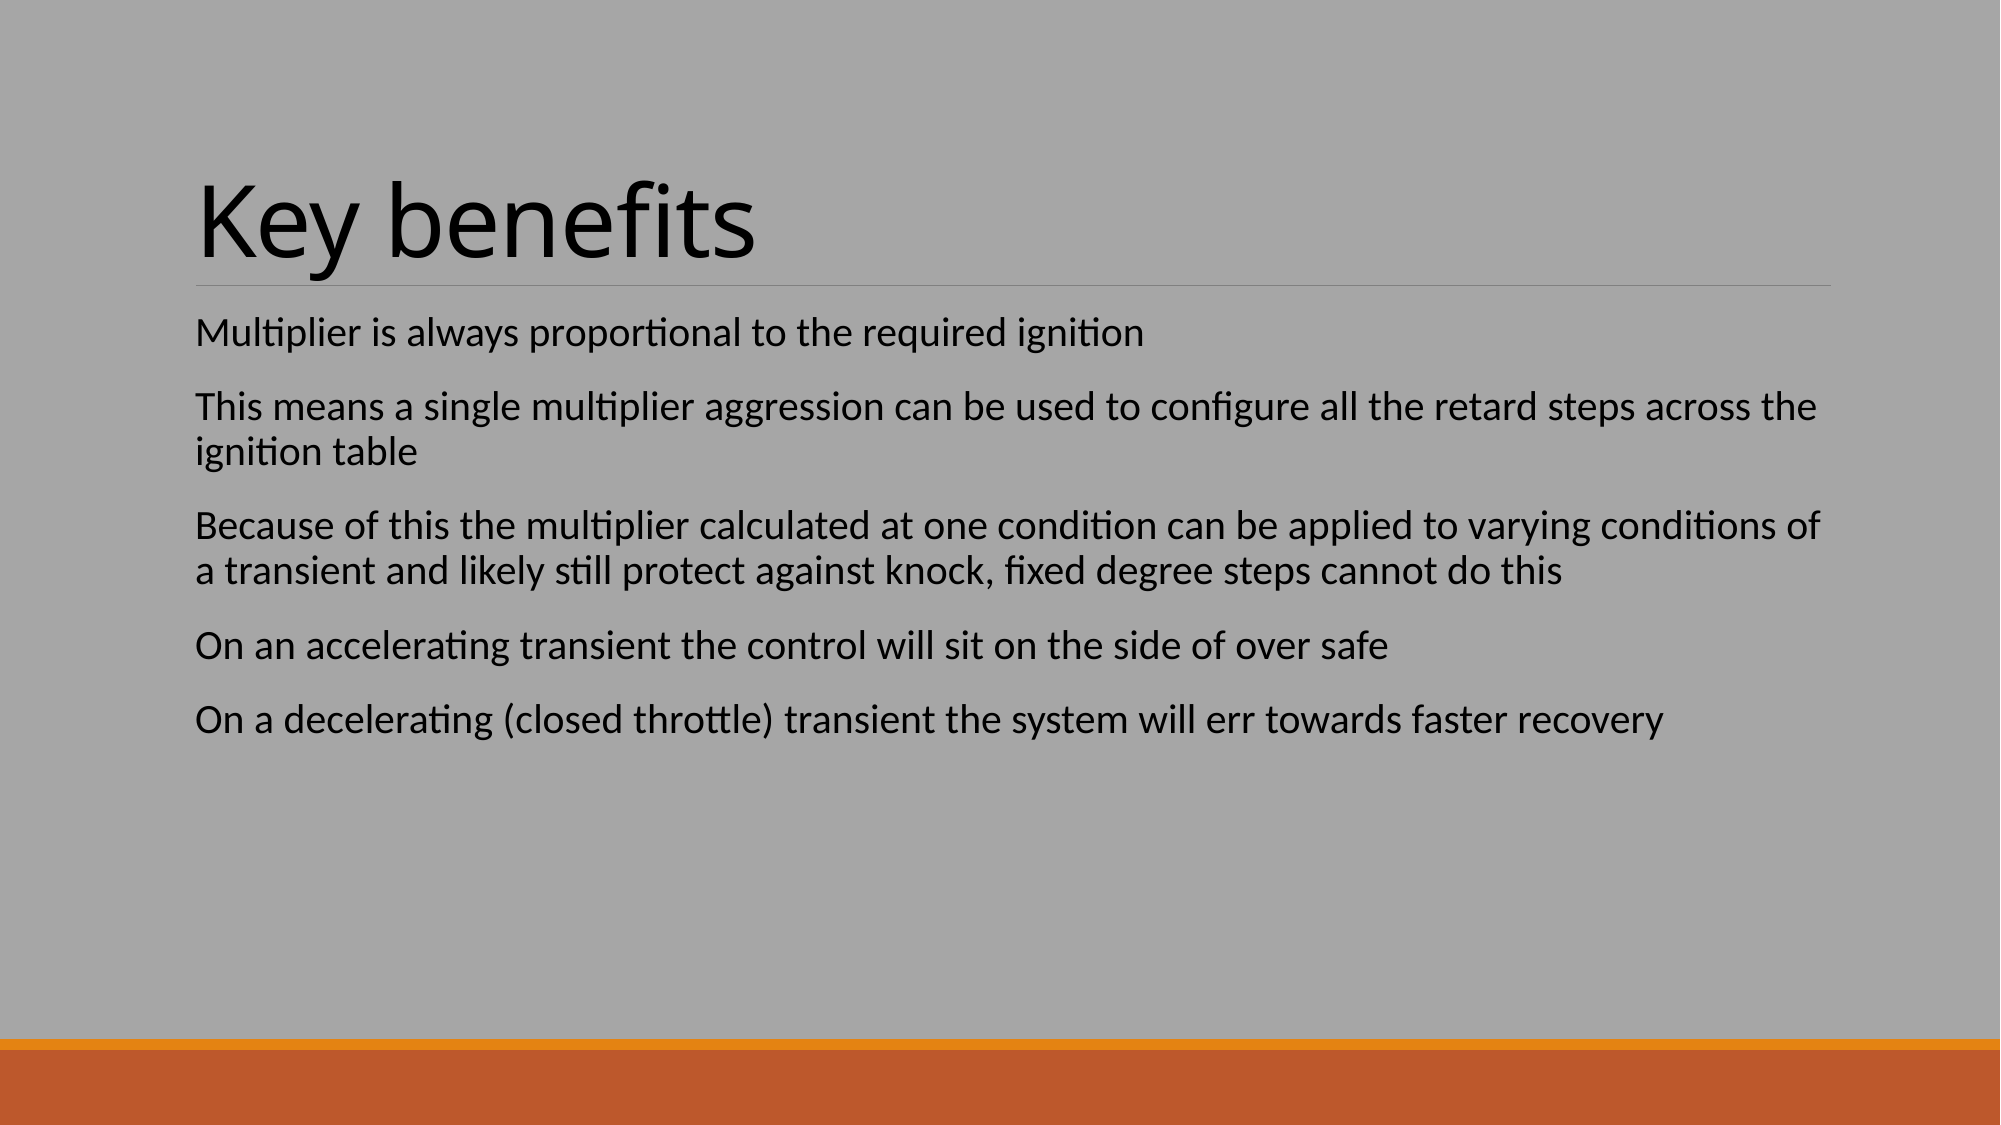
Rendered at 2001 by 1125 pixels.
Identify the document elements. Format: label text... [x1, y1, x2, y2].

title Key benefits [180, 47, 1830, 285]
list Multiplier is always proportional to the required ignition This means a single multiplier aggression can be used to configure all the retard steps across the ignition table Because of this the multiplier calculated at one condition can be applied to varying conditions of a transient and likely still protect against knock, fixed degree steps cannot do this On an accelerating transient the control will sit on the side of over safe On a decelerating (closed throttle) transient the system will err towards faster recovery [180, 302, 1830, 963]
